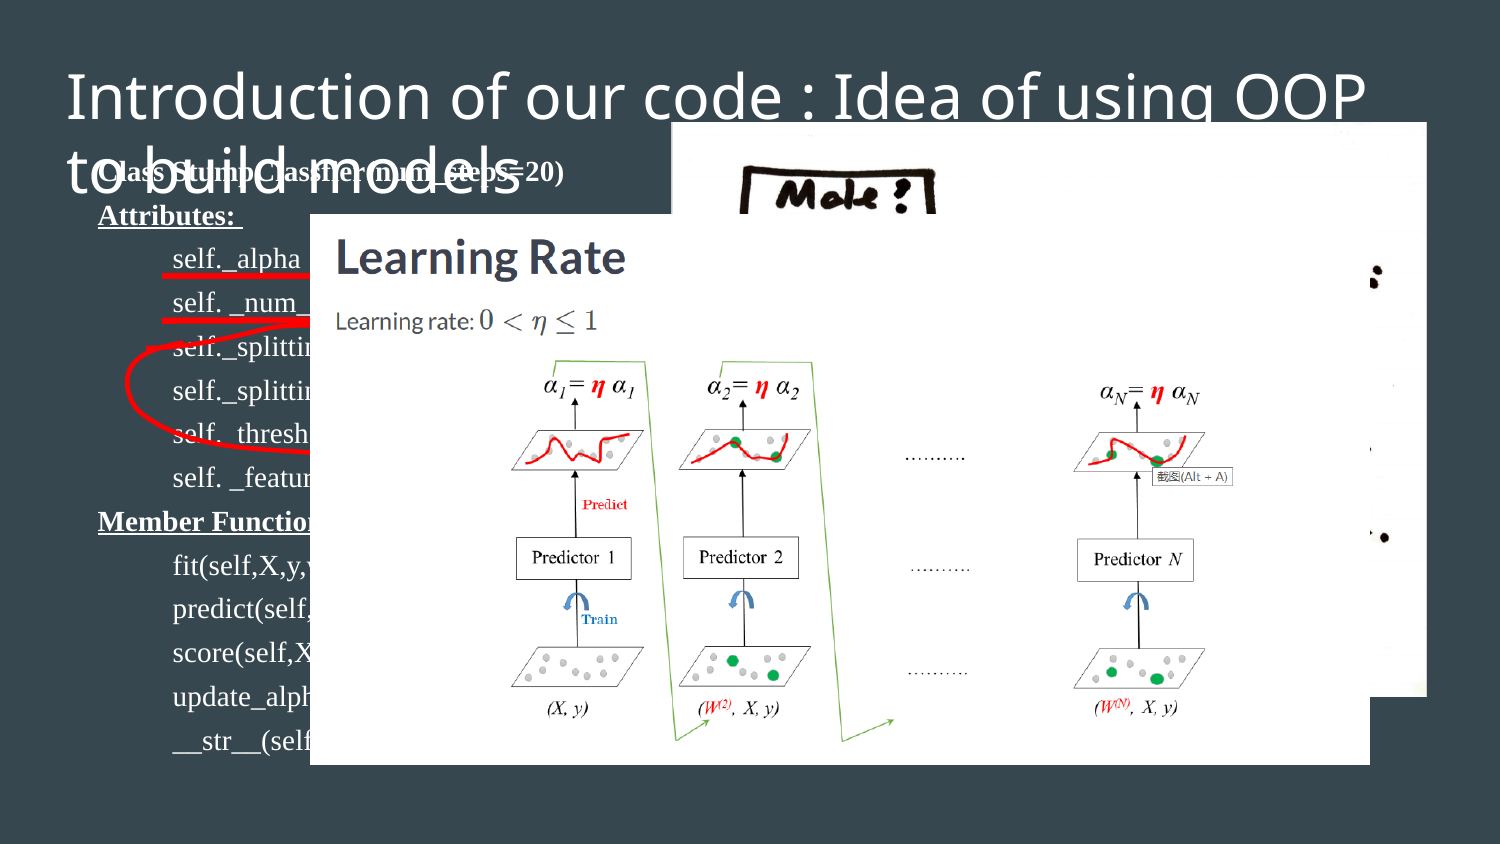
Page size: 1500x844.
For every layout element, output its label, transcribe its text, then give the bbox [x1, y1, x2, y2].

picture [309, 121, 1427, 765]
text_box [127, 329, 304, 453]
list Class AdaBoostClassfier(n_estimators=50, learning_rate=1.0,num_steps=20): Attributes: self._n_estimators self._learning_rate self._num_steps self._all_stumps self._feature_number Member Functions: fit(self,X,y,check_data=True) predict(self,X,check_data=True) score(self,X,y): get_stumps(self) __str__(self) [738, 158, 1441, 831]
title Introduction of our code : Idea of using OOP to build models [51, 41, 1449, 136]
list Class StumpClassfier(num_steps=20) Attributes: self._alpha self. _num_steps self._splitting_dimen self._splitting_value self._threshold_ineq self. _feature_number Member Functions: fit(self,X,y,weights=[],check_data=True) predict(self,X,check_data=True) score(self,X,y) update_alpha(self,learning_rate): __str__(self): [82, 158, 715, 844]
